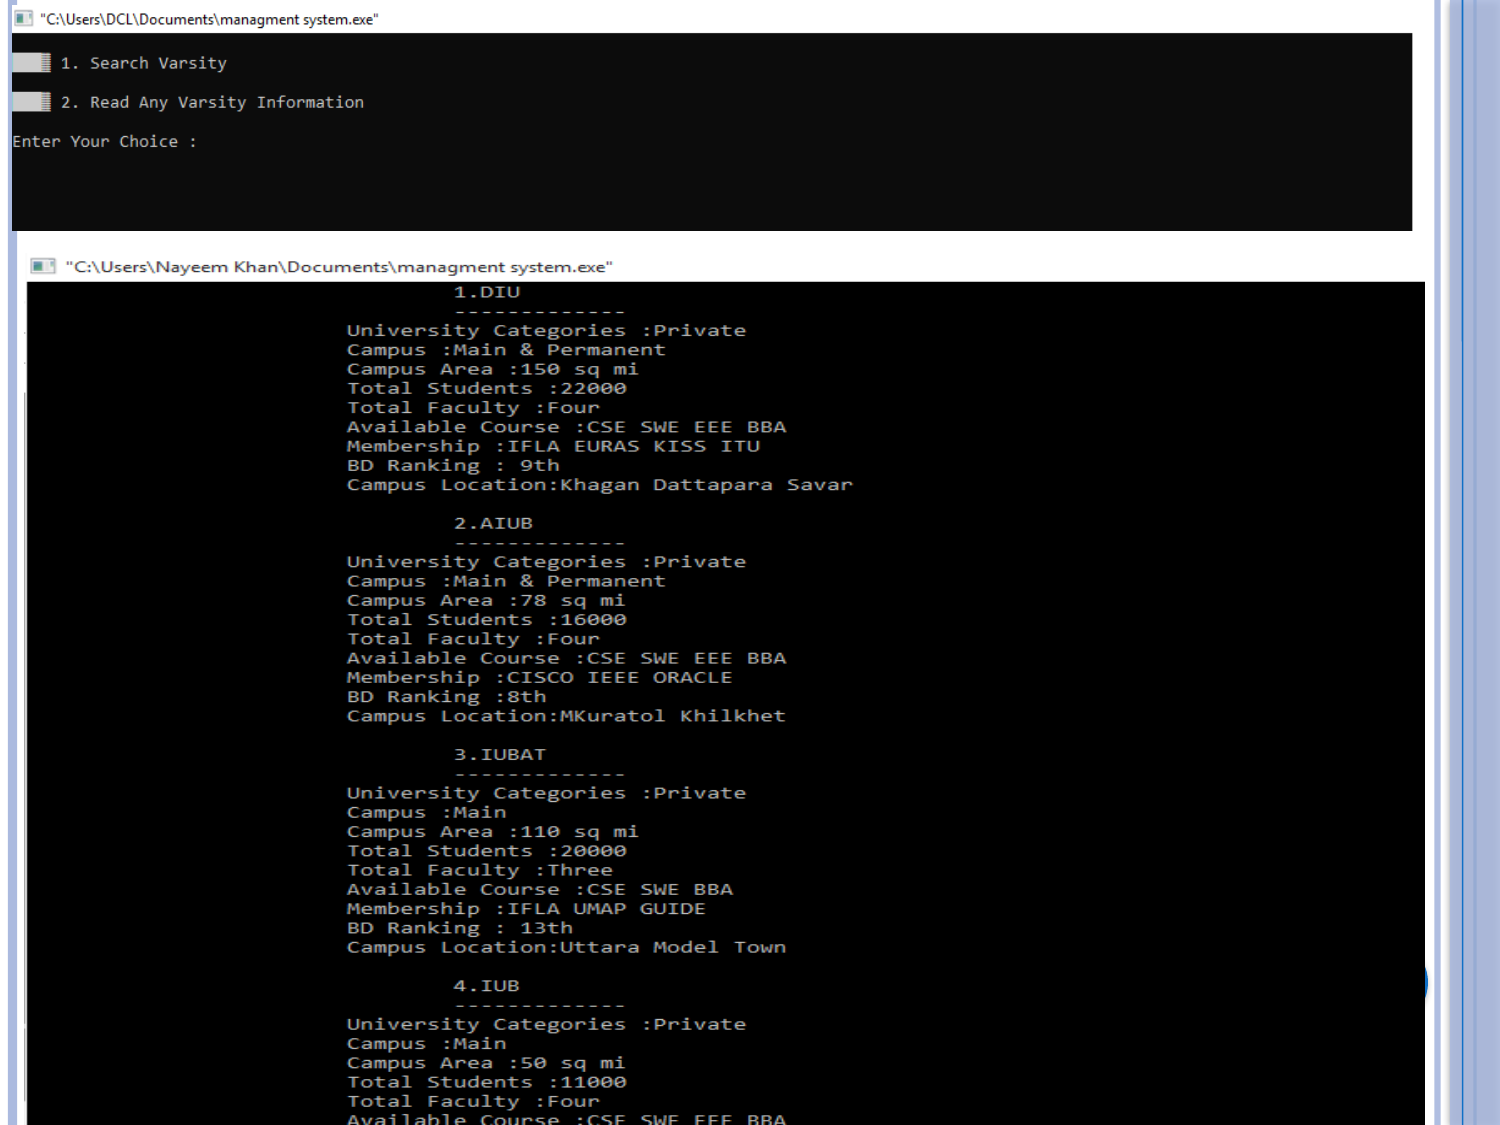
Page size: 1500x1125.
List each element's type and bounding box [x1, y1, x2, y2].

picture [0, 0, 1413, 231]
list [24, 253, 1426, 1125]
